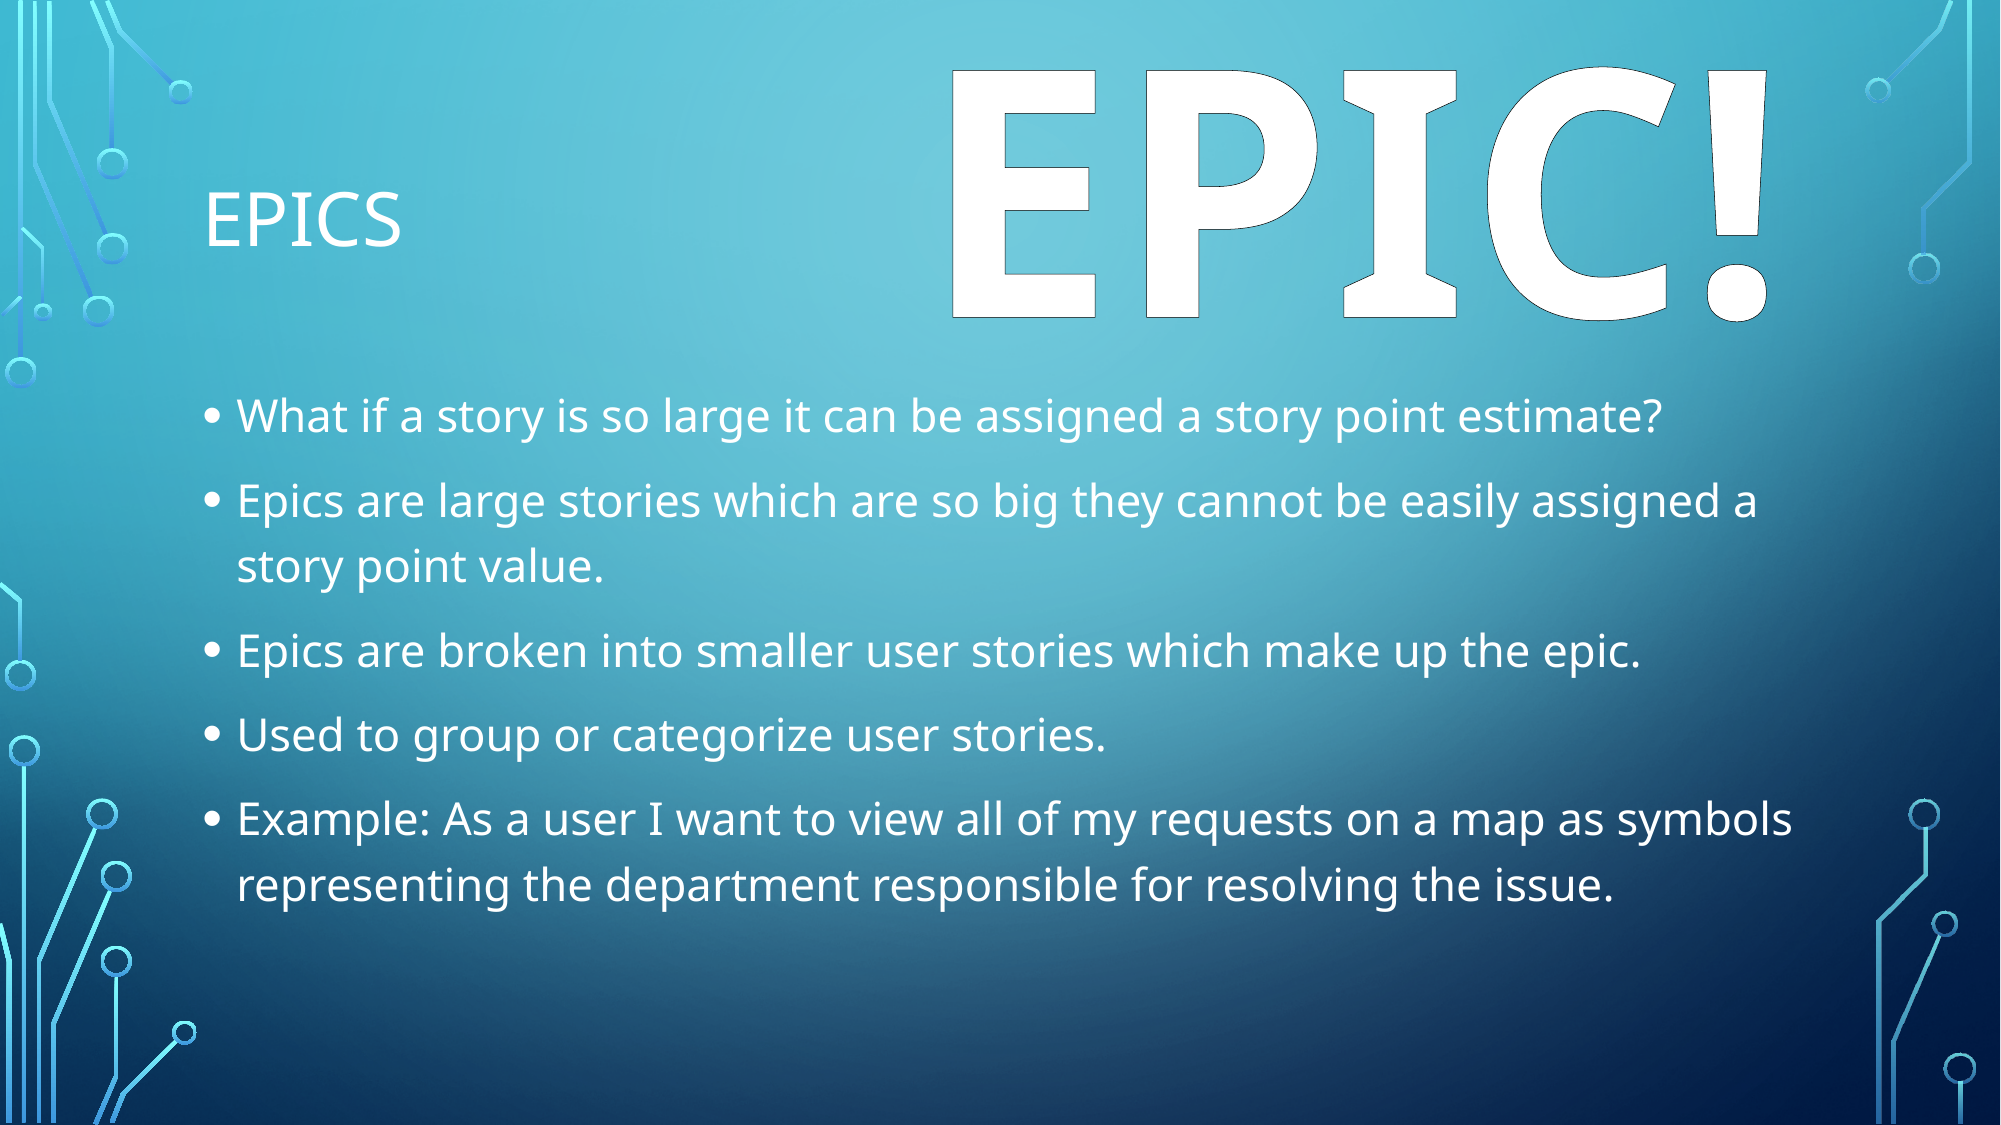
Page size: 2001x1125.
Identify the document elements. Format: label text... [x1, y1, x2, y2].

title Epics [187, 101, 906, 344]
text_box EPIC! [906, 0, 1802, 394]
title Epics [1802, 101, 1813, 344]
list What if a story is so large it can be assigned a story point estimate? Epics are large stories which are so big they cannot be easily assigned a story point value. Epics are broken into smaller user stories which make up the epic. Used to group or categorize user stories. Example: As a user I want to view all of my requests on a map as symbols representing the department responsible for resolving the issue. [187, 369, 1813, 950]
